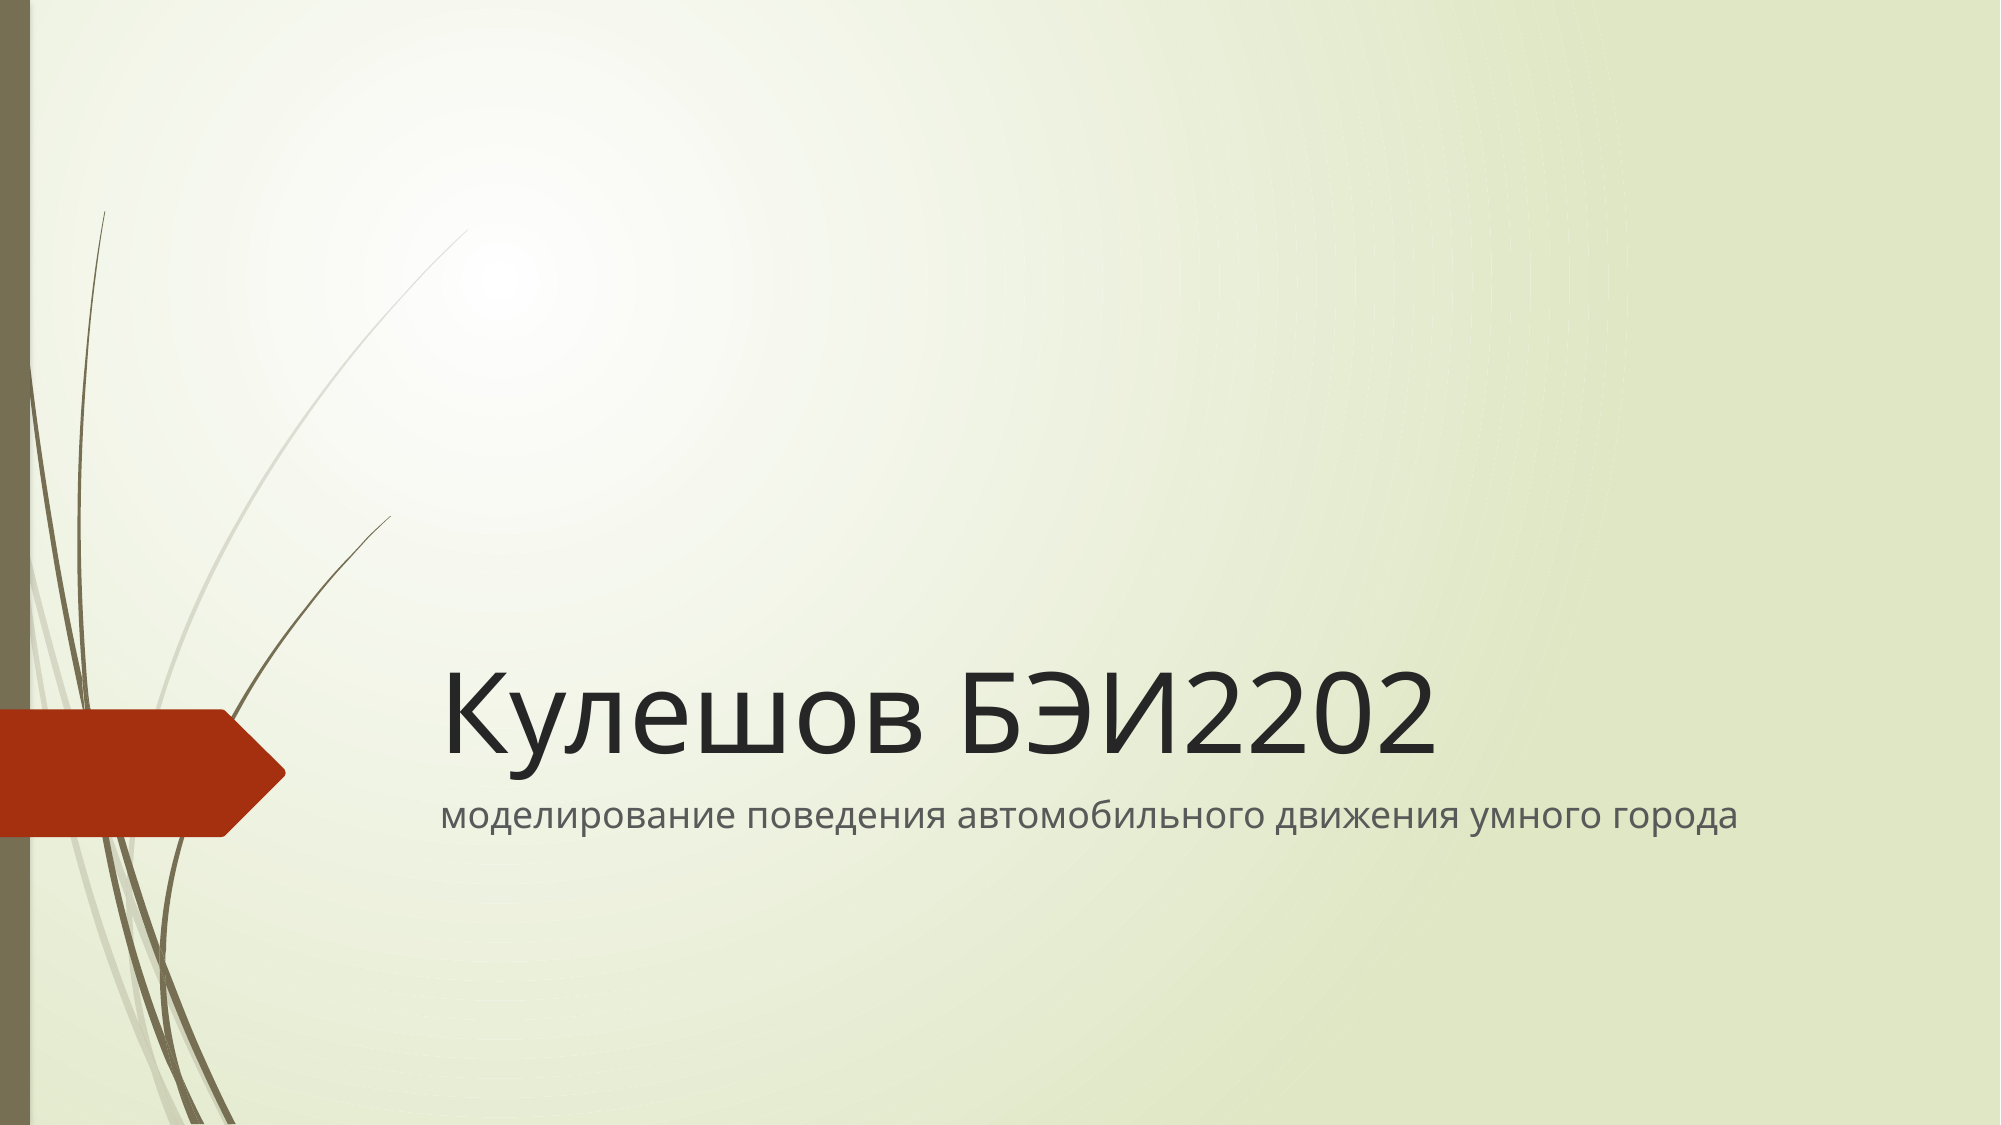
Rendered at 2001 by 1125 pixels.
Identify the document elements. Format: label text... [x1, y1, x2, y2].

title Кулешов БЭИ2202 [424, 412, 1888, 783]
subtitle моделирование поведения автомобильного движения умного города [424, 783, 1888, 969]
